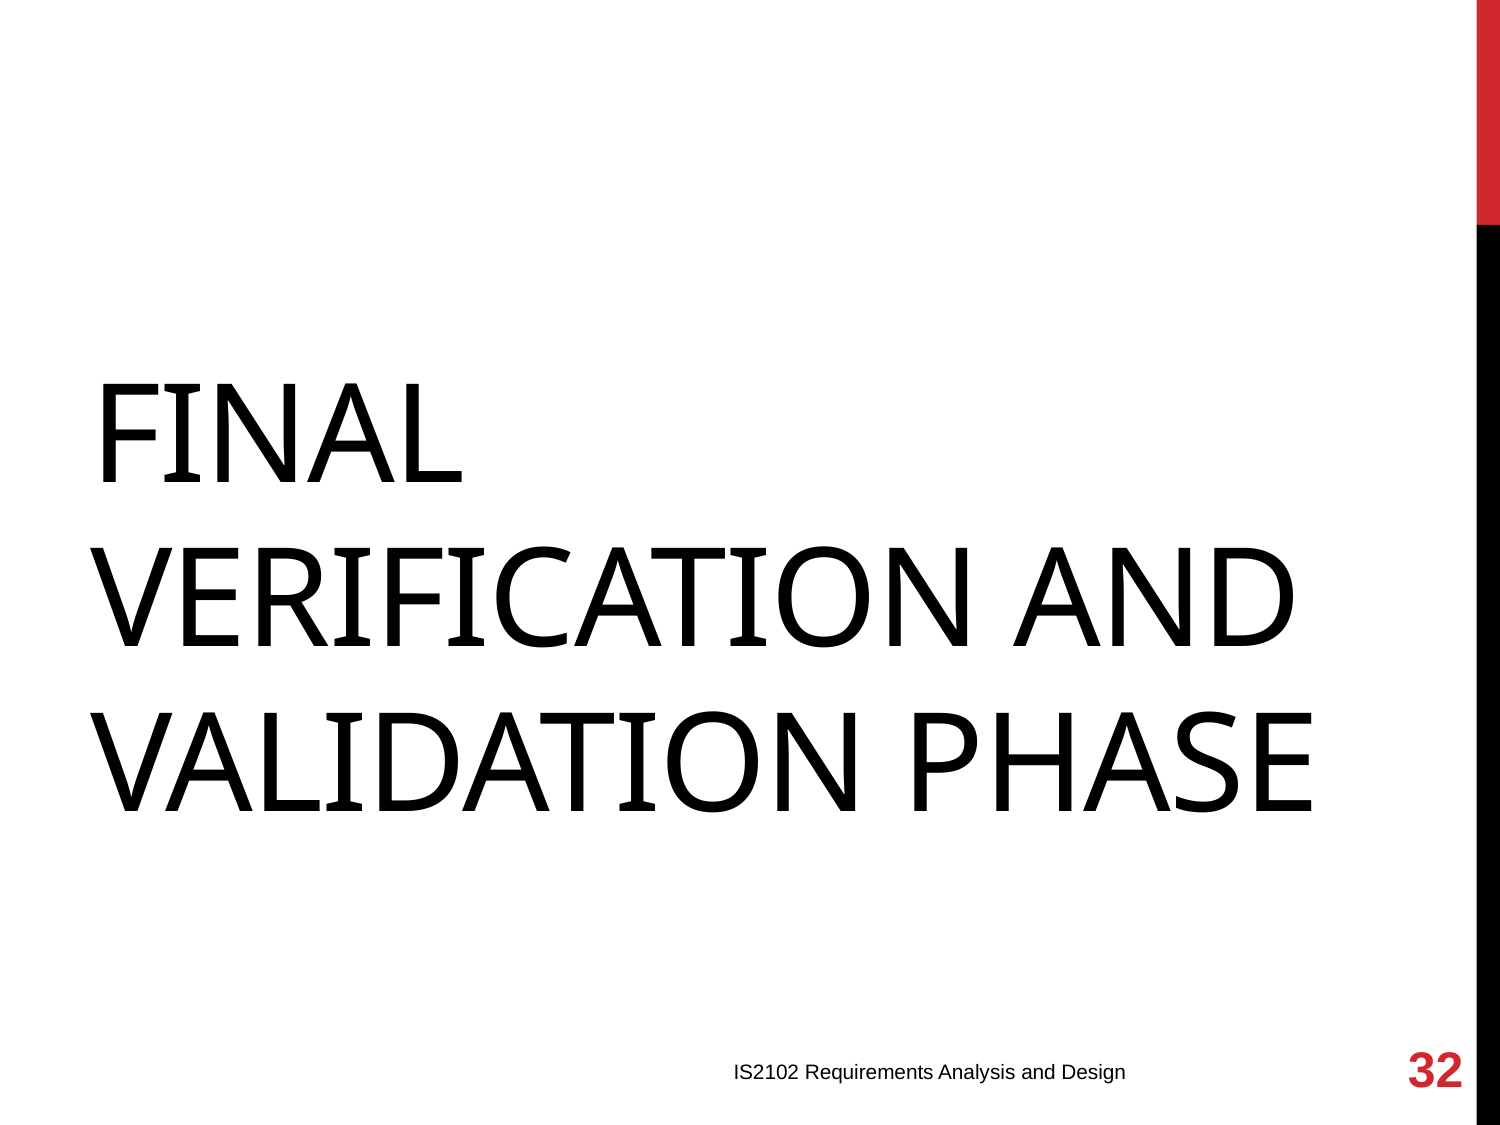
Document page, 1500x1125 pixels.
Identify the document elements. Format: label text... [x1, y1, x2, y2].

title Final Verification and Validation Phase [75, 237, 1350, 947]
footer IS2102 Requirements Analysis and Design [718, 1051, 1238, 1112]
slide_number 32 [1262, 1037, 1479, 1098]
